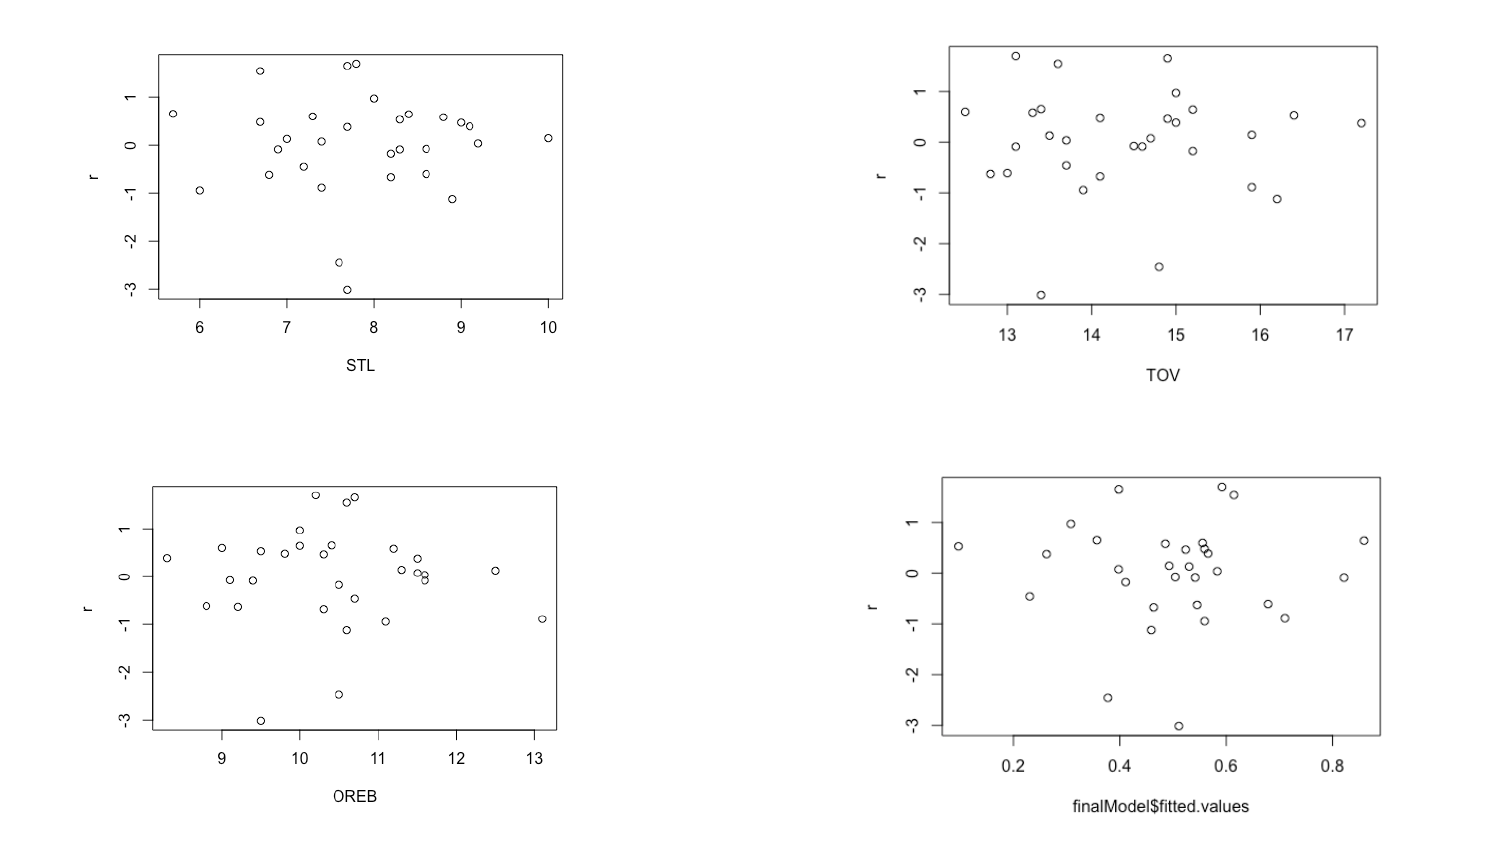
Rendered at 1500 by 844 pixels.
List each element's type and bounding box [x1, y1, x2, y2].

picture [859, 0, 1423, 838]
picture [81, 0, 602, 394]
picture [75, 408, 596, 825]
